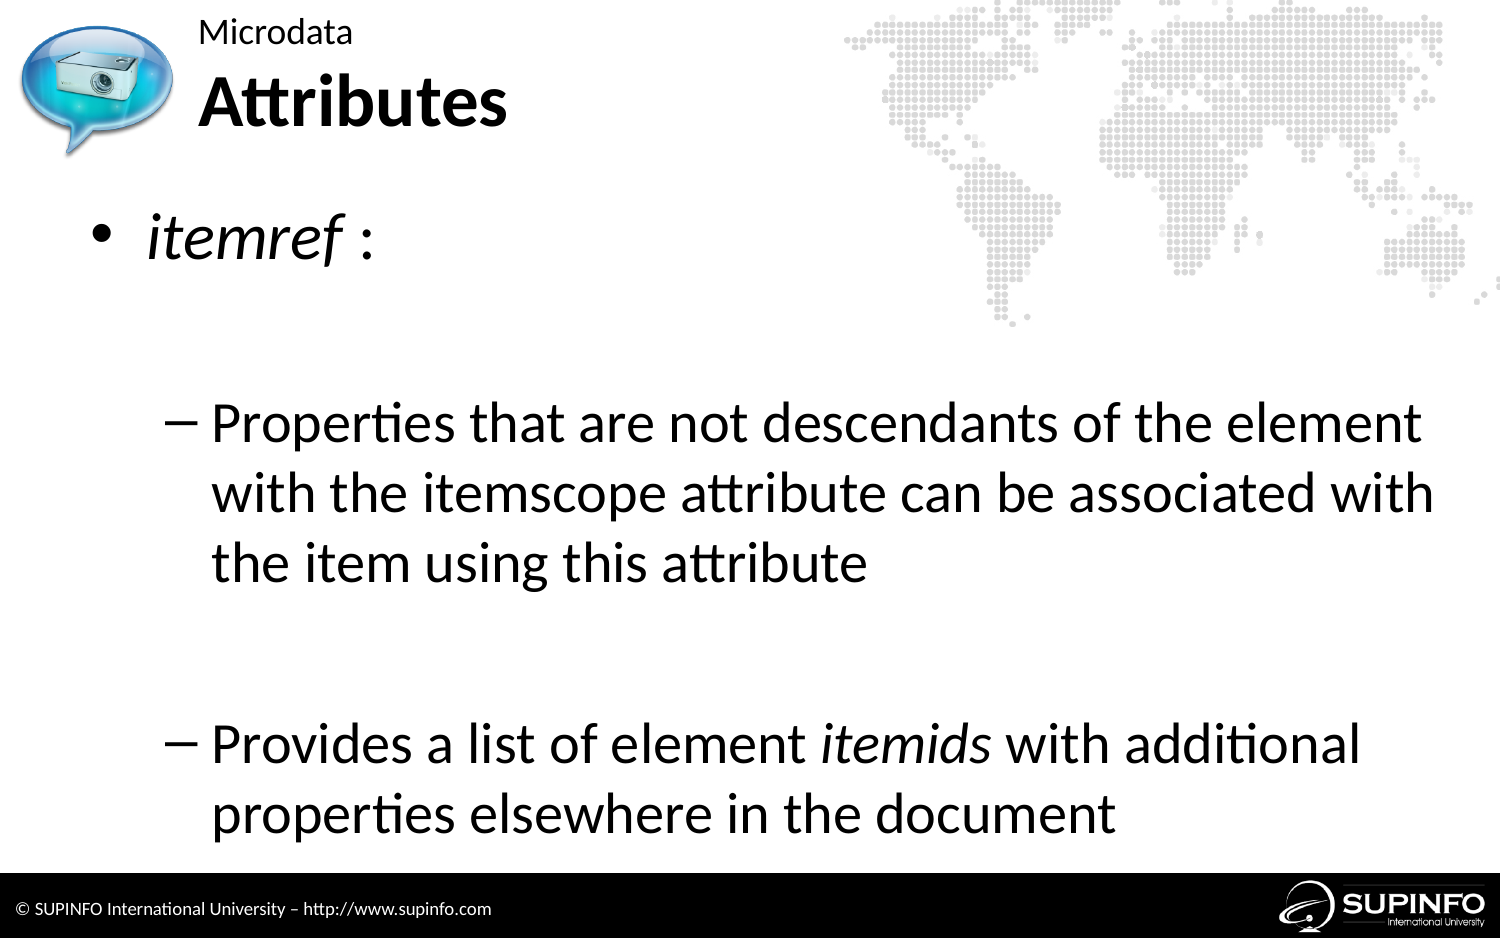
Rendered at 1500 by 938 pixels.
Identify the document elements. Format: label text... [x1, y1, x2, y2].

list itemref : Properties that are not descendants of the element with the itemscope attribute can be associated with the item using this attribute Provides a list of element itemids with additional properties elsewhere in the document [74, 184, 1460, 859]
picture [1269, 870, 1494, 938]
text_box Attributes [183, 56, 1459, 138]
text_box Microdata [183, 0, 1459, 56]
picture [17, 19, 179, 162]
picture [844, 0, 1500, 327]
